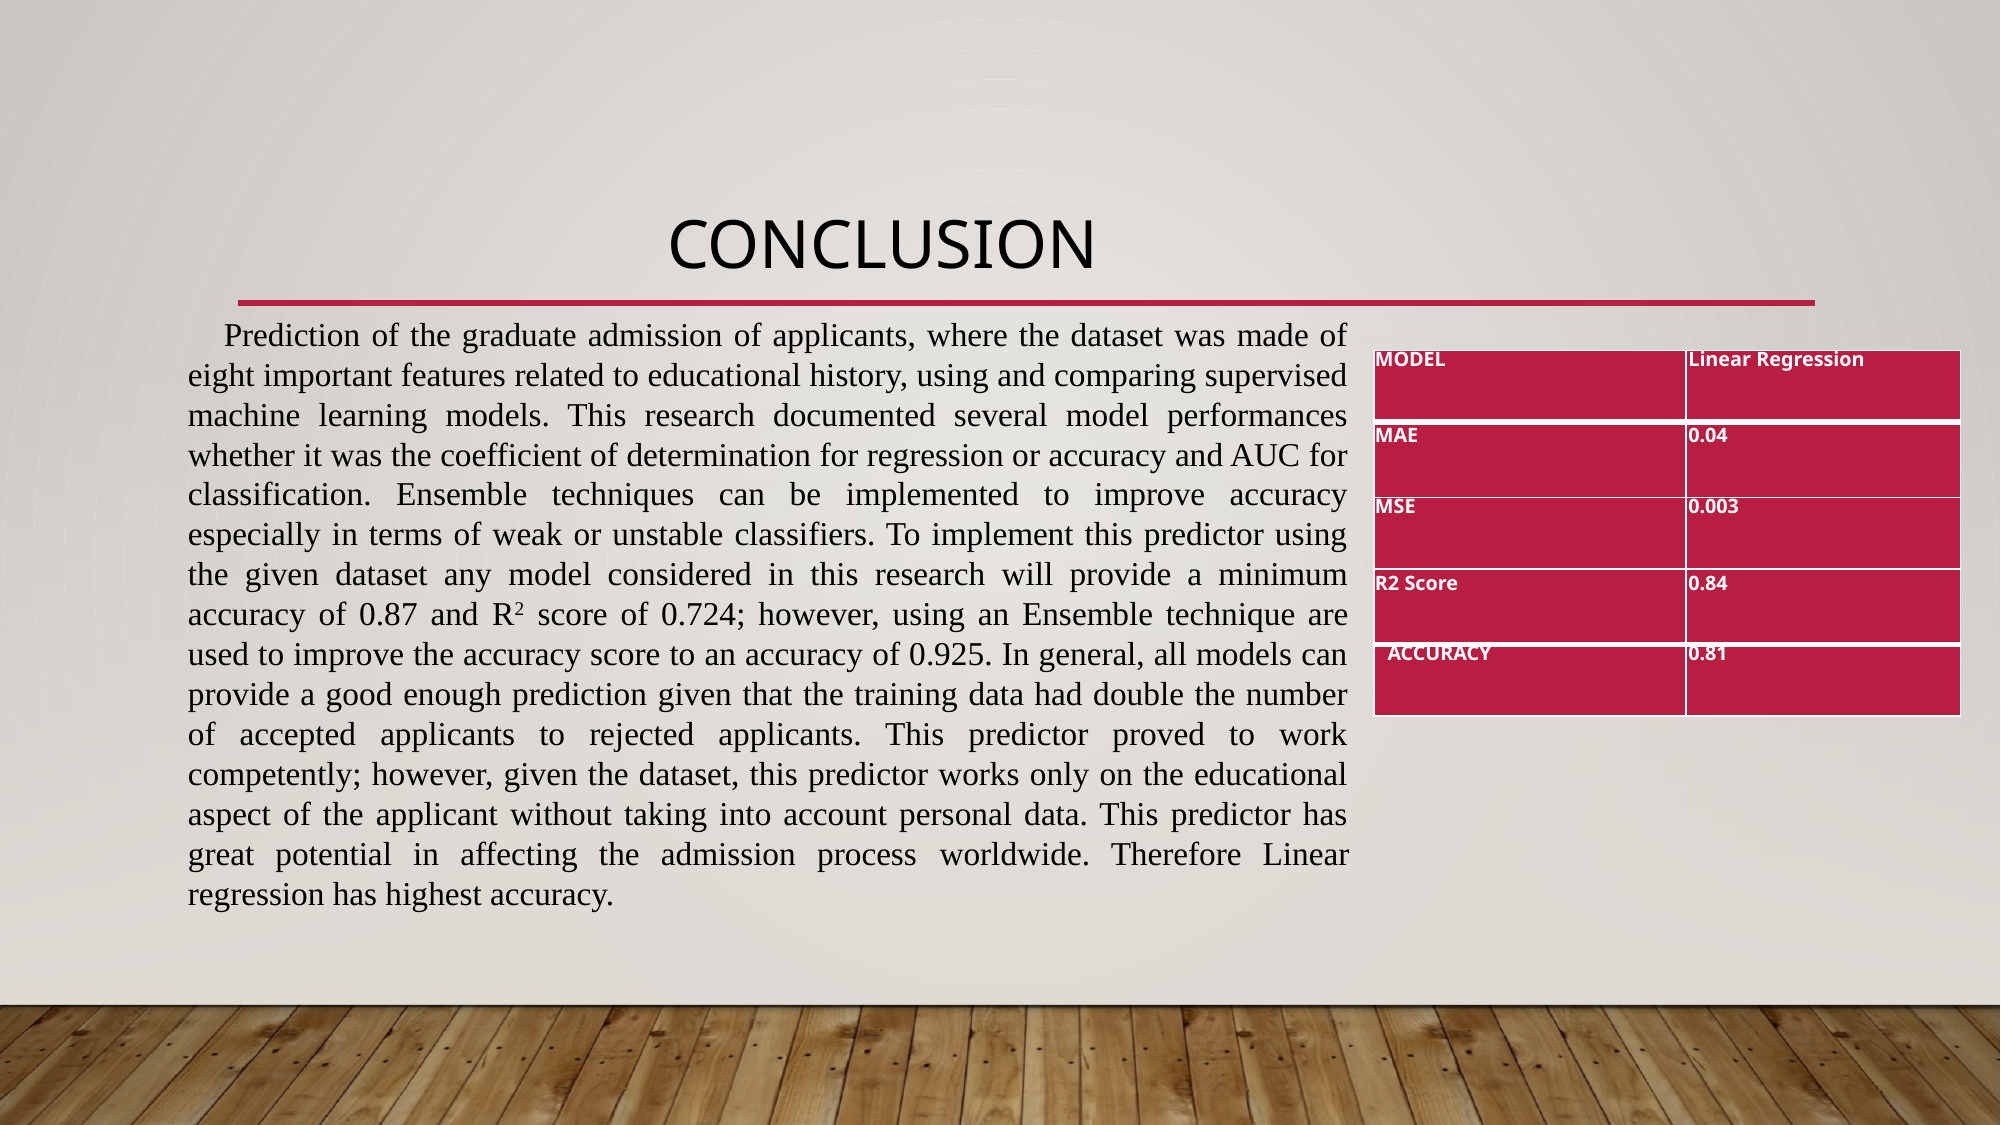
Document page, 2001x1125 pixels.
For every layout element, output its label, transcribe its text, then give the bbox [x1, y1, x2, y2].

table_cell 0.04 [1687, 425, 1960, 497]
table_cell 0.81 [1687, 647, 1960, 715]
table_cell MAE [1414, 425, 1685, 497]
table_header MODEL [1414, 351, 1685, 419]
table_cell MSE [1414, 498, 1685, 568]
table_cell 0.003 [1687, 498, 1960, 568]
text_box Prediction of the graduate admission of applicants, where the dataset was made of eight important features related to educational history, using and comparing supervised machine learning models. This research documented several model performances whether it was the coefficient of determination for regression or accuracy and AUC for classification. Ensemble techniques can be implemented to improve accuracy especially in terms of weak or unstable classifiers. To implement this predictor using the given dataset any model considered in this research will provide a minimum accuracy of 0.87 and R2 score of 0.724; however, using an Ensemble technique are used to improve the accuracy score to an accuracy of 0.925. In general, all models can provide a good enough prediction given that the training data had double the number of accepted applicants to rejected applicants. This predictor proved to work competently; however, given the dataset, this predictor works only on the educational aspect of the applicant without taking into account personal data. This predictor has great potential in affecting the admission process worldwide. Therefore Linear regression has highest accuracy. [156, 305, 1414, 920]
picture [0, 1005, 2000, 1125]
table_cell ACCURACY [1414, 647, 1685, 715]
table_cell R2 Score [1414, 570, 1685, 642]
title CONCLUSION [238, 131, 1814, 305]
table_header Linear Regression [1687, 351, 1960, 419]
table_cell 0.84 [1687, 570, 1960, 642]
